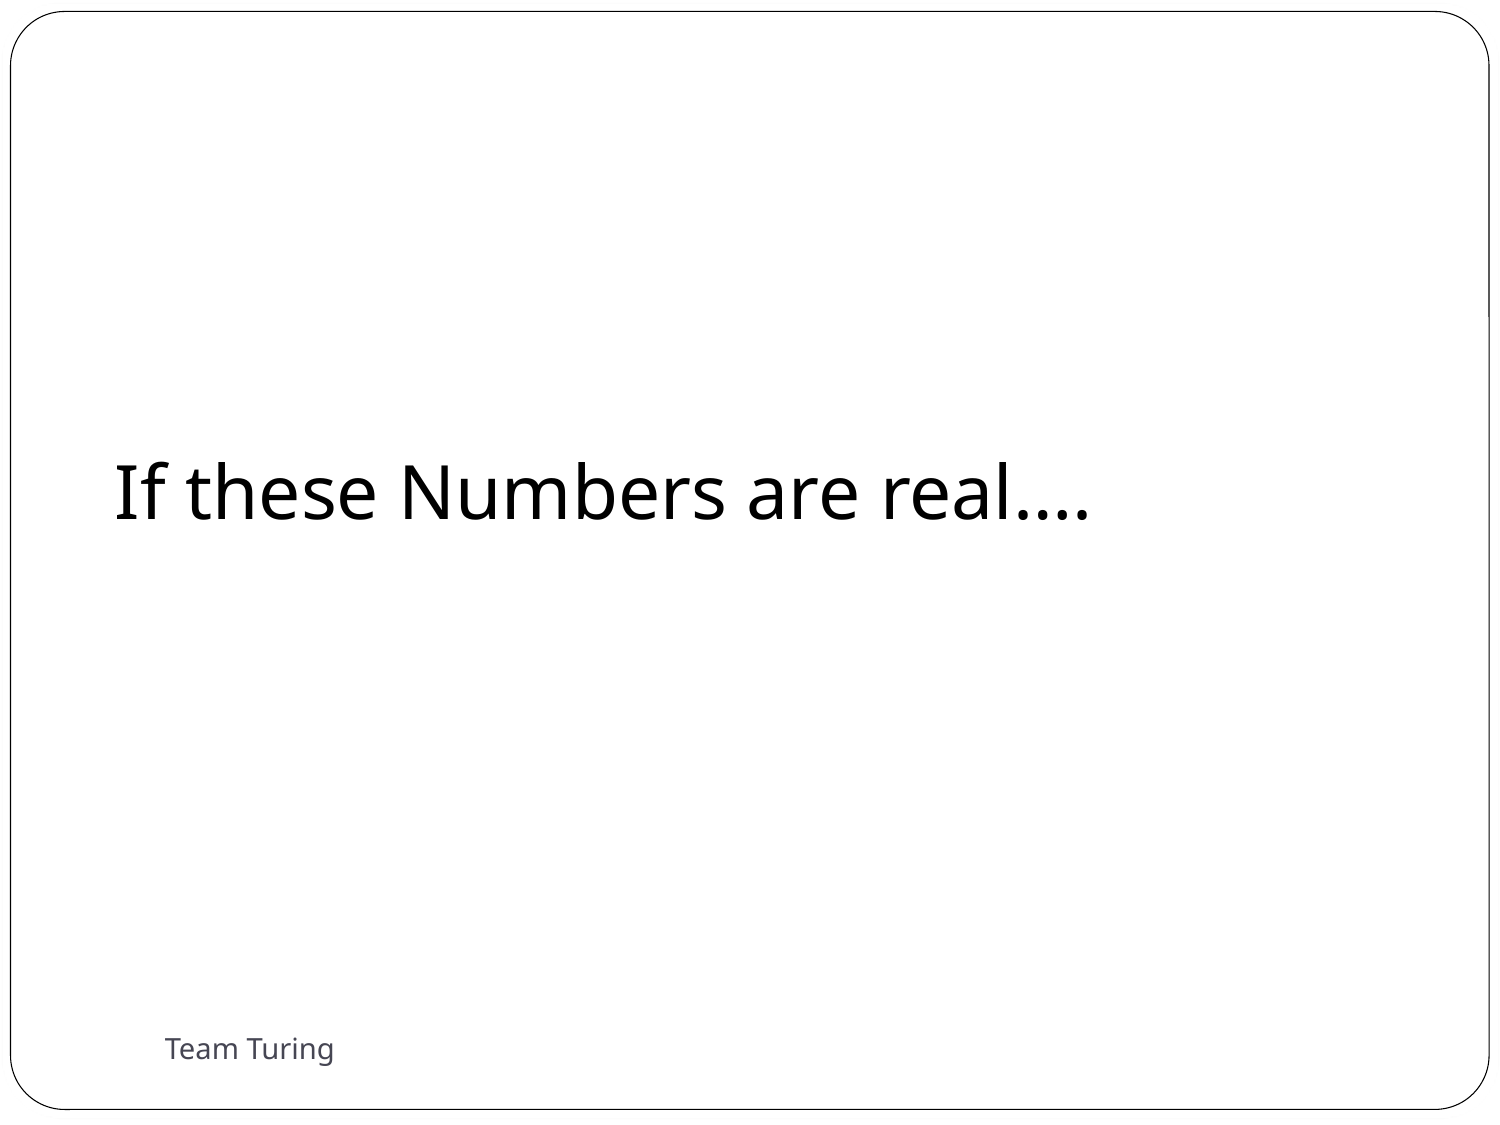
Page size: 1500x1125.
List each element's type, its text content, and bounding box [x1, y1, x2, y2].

text_box If these Numbers are real…. [99, 437, 1413, 543]
footer Team Turing [150, 1012, 800, 1088]
